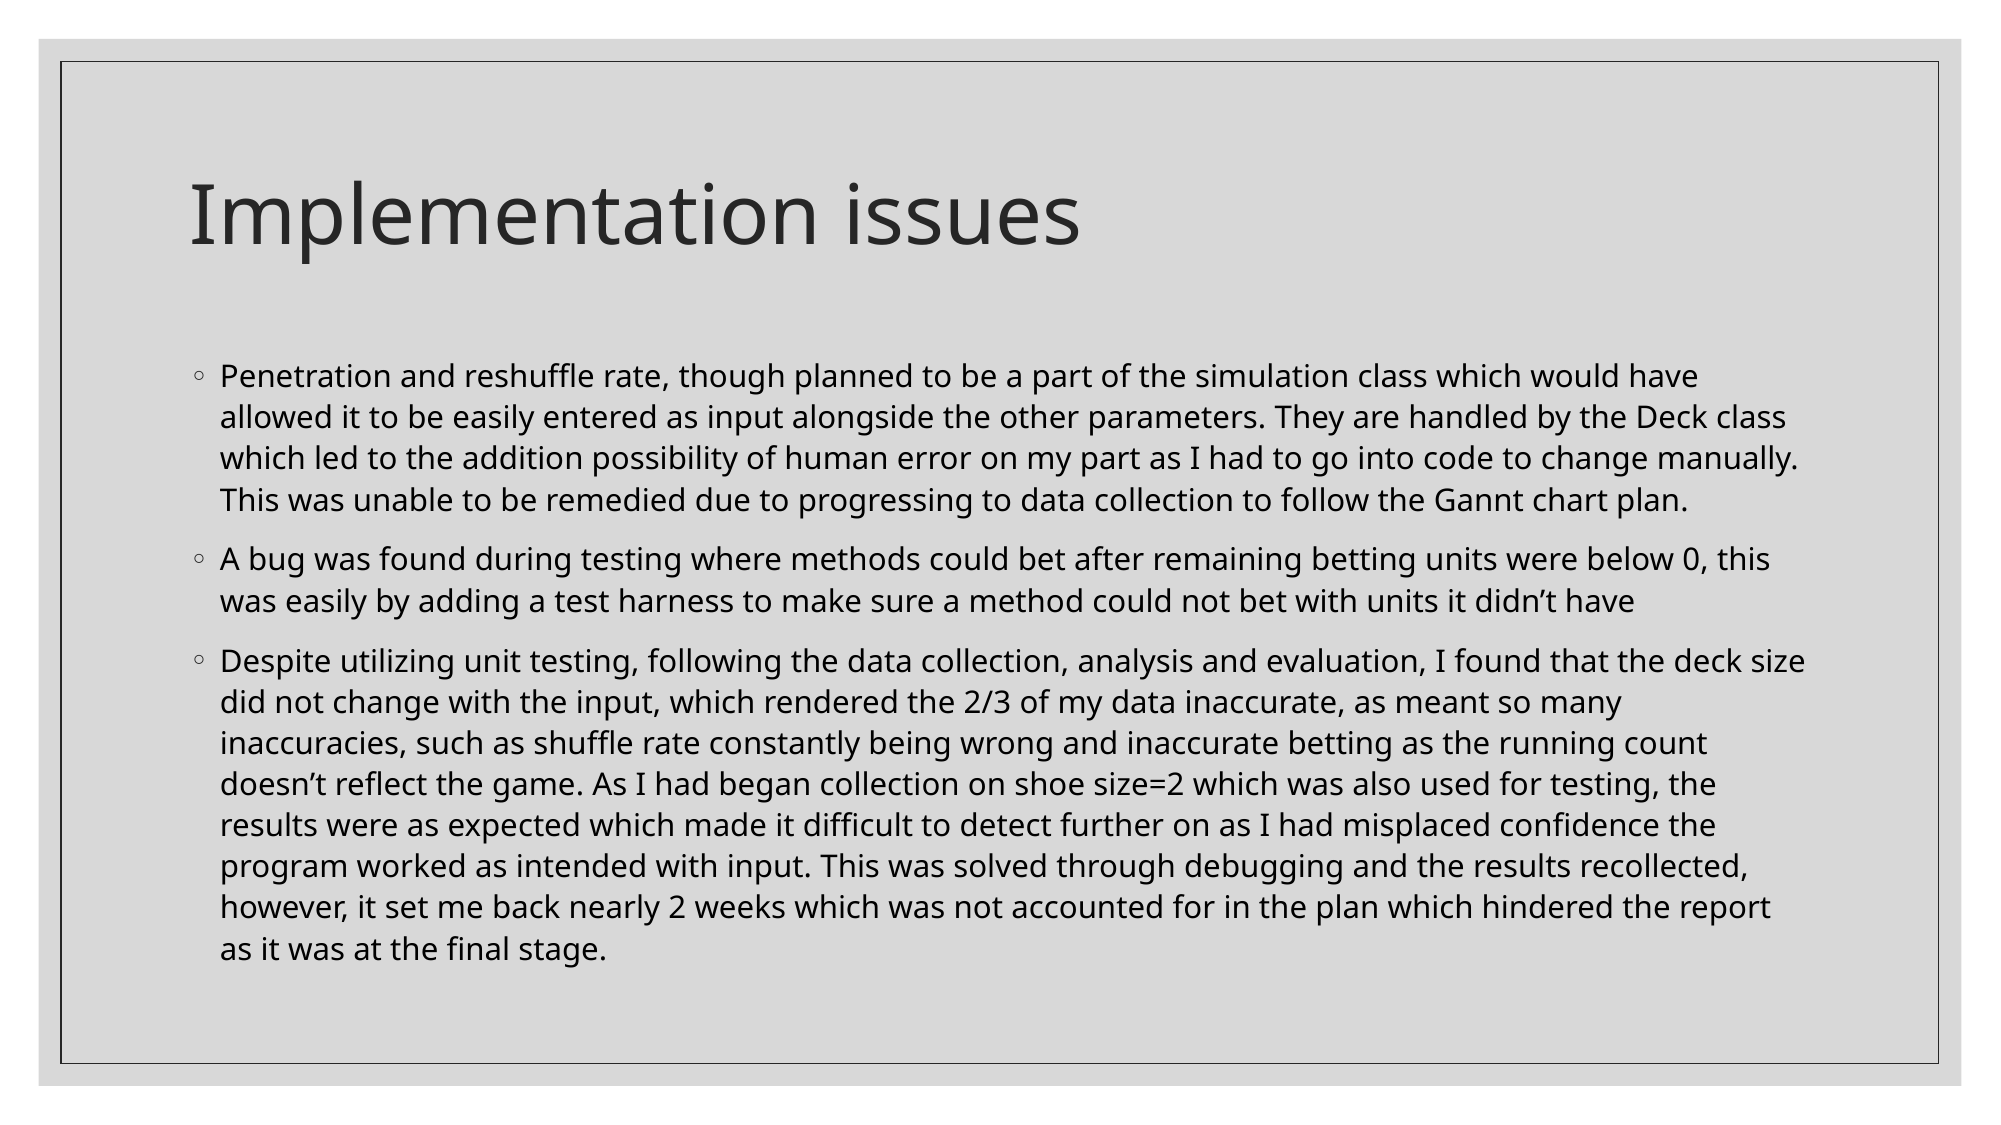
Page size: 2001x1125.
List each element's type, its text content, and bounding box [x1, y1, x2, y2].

title Implementation issues [174, 105, 1825, 331]
list Penetration and reshuffle rate, though planned to be a part of the simulation class which would have allowed it to be easily entered as input alongside the other parameters. They are handled by the Deck class which led to the addition possibility of human error on my part as I had to go into code to change manually. This was unable to be remedied due to progressing to data collection to follow the Gannt chart plan. A bug was found during testing where methods could bet after remaining betting units were below 0, this was easily by adding a test harness to make sure a method could not bet with units it didn’t have Despite utilizing unit testing, following the data collection, analysis and evaluation, I found that the deck size did not change with the input, which rendered the 2/3 of my data inaccurate, as meant so many inaccuracies, such as shuffle rate constantly being wrong and inaccurate betting as the running count doesn’t reflect the game. As I had began collection on shoe size=2 which was also used for testing, the results were as expected which made it difficult to detect further on as I had misplaced confidence the program worked as intended with input. This was solved through debugging and the results recollected, however, it set me back nearly 2 weeks which was not accounted for in the plan which hindered the report as it was at the final stage. [174, 345, 1825, 977]
